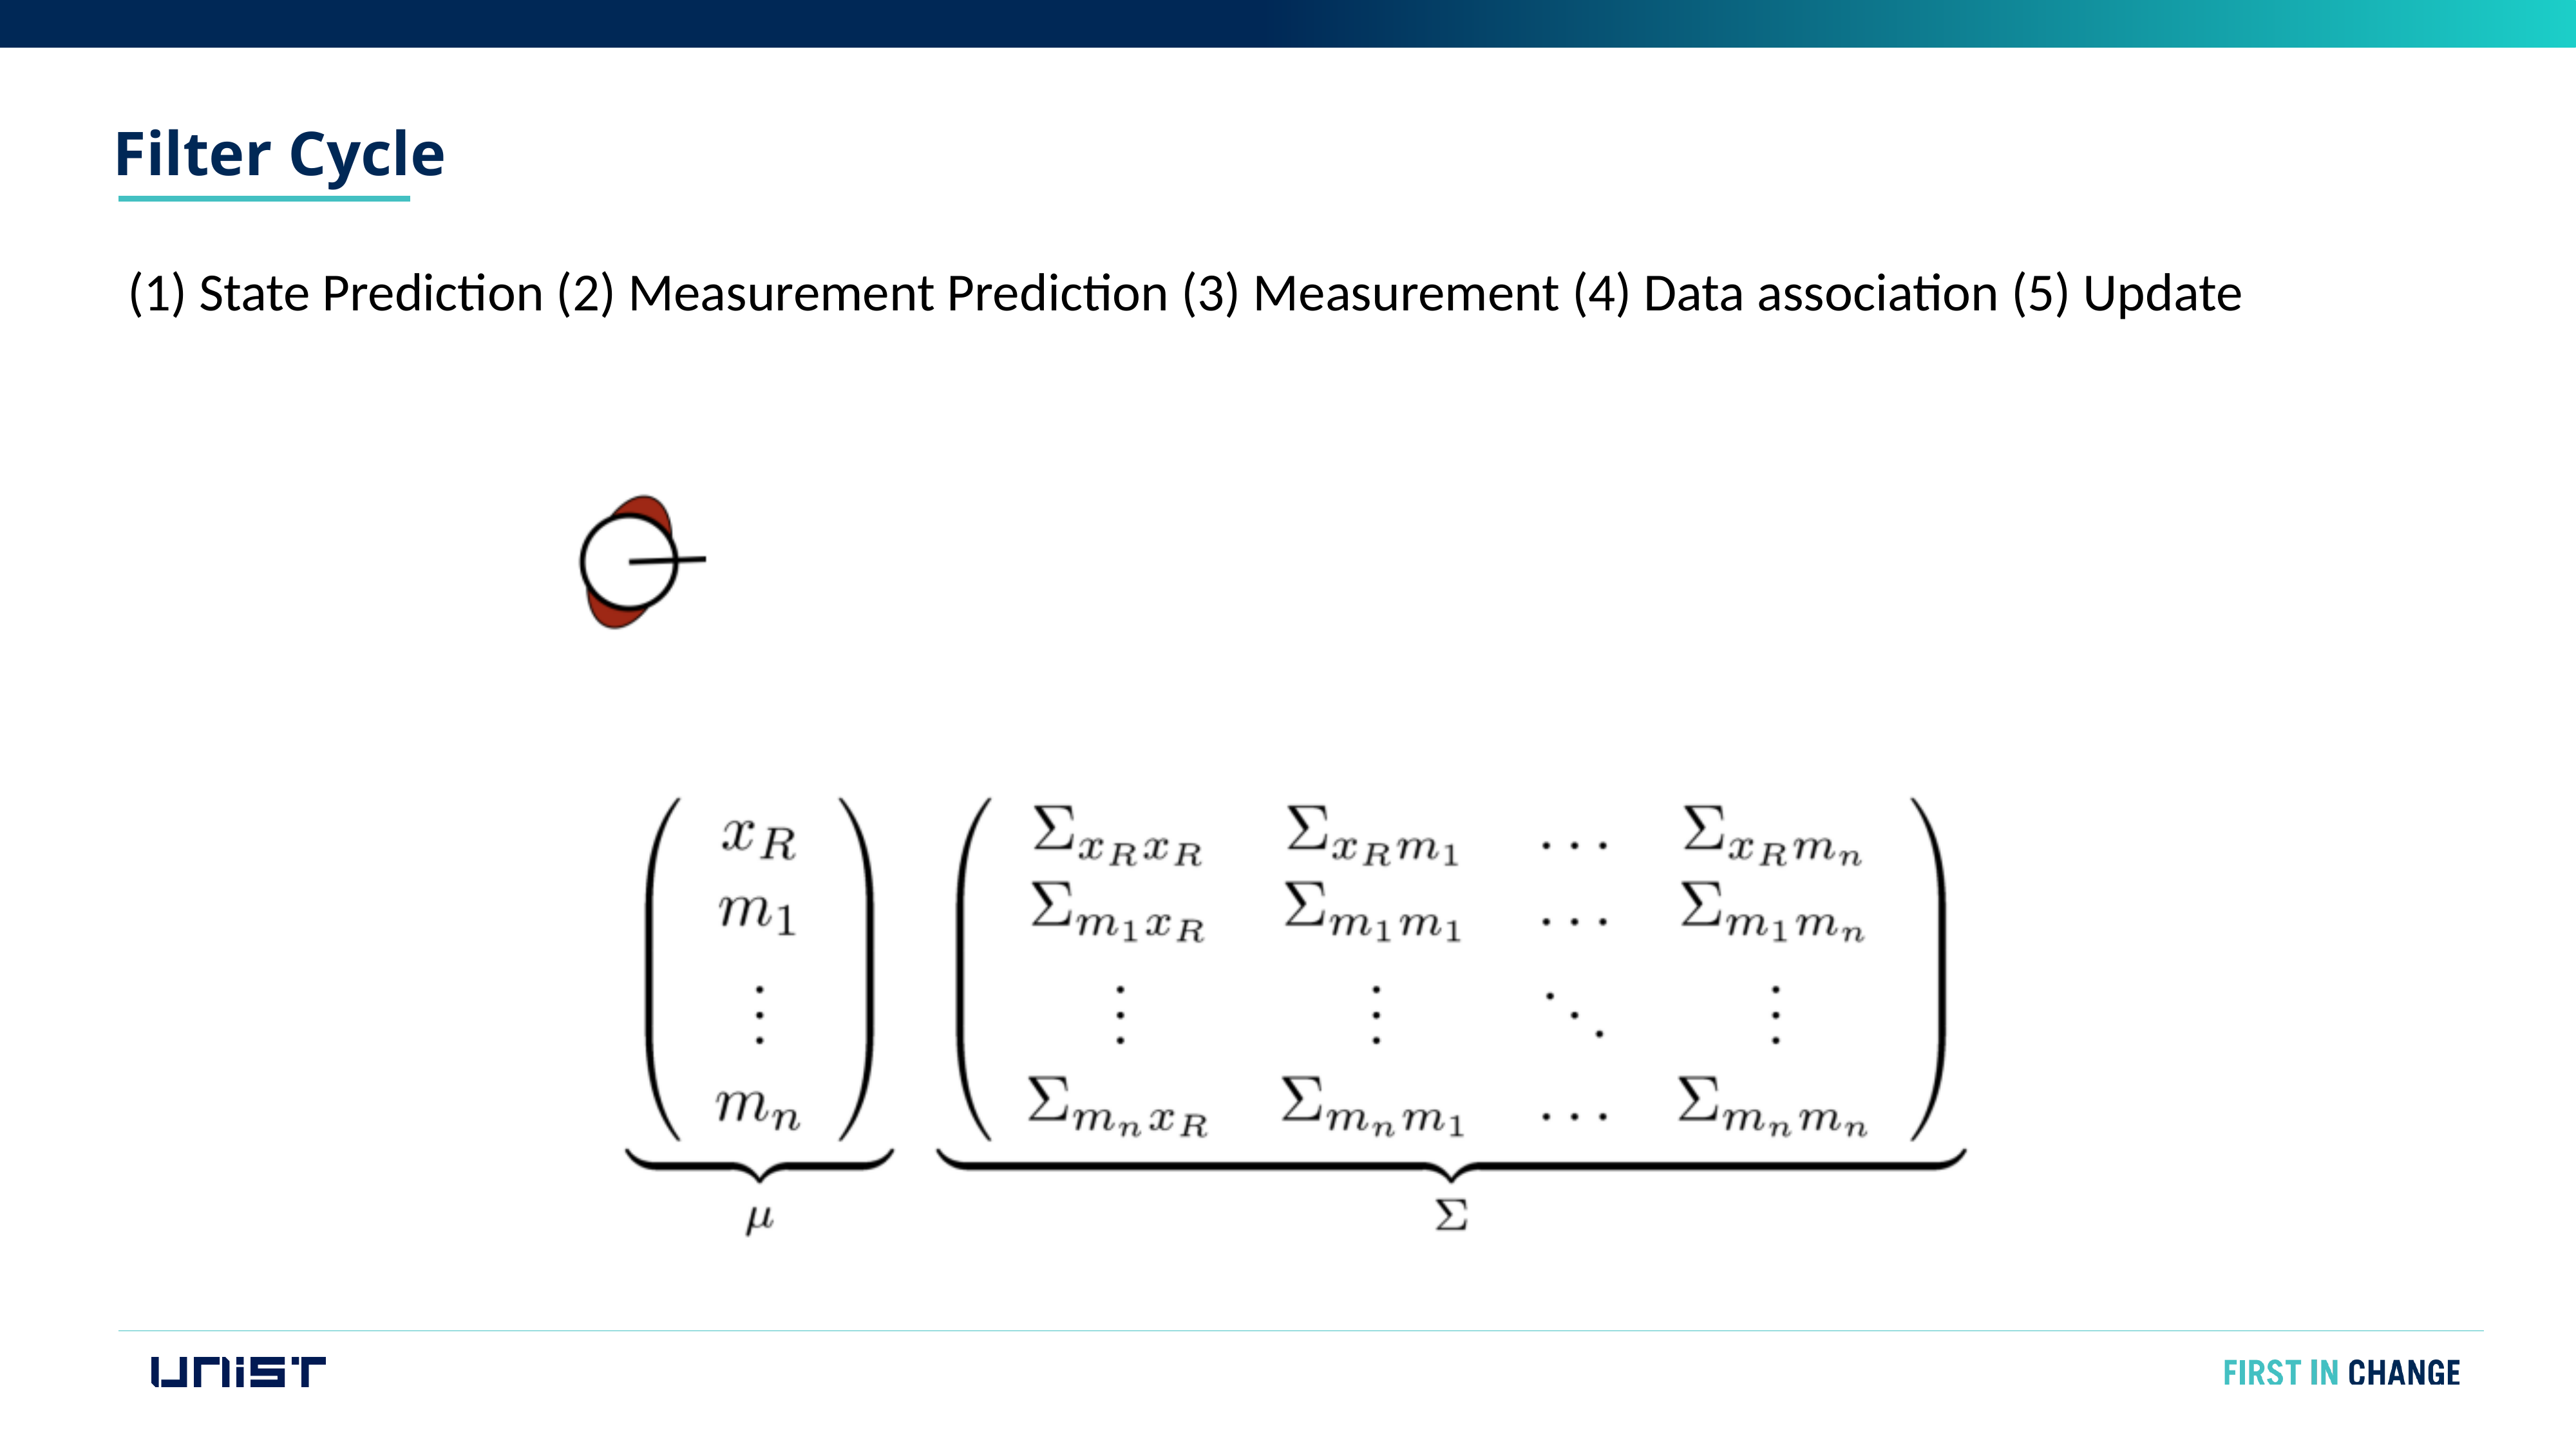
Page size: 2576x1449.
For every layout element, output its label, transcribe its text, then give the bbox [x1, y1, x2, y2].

picture [151, 1357, 326, 1387]
text_box (1) State Prediction (2) Measurement Prediction (3) Measurement (4) Data association (5) Update [118, 252, 2498, 327]
picture [2224, 1359, 2460, 1385]
text_box [0, 0, 2576, 48]
text_box Filter Cycle [104, 109, 698, 193]
picture [369, 422, 2110, 1281]
